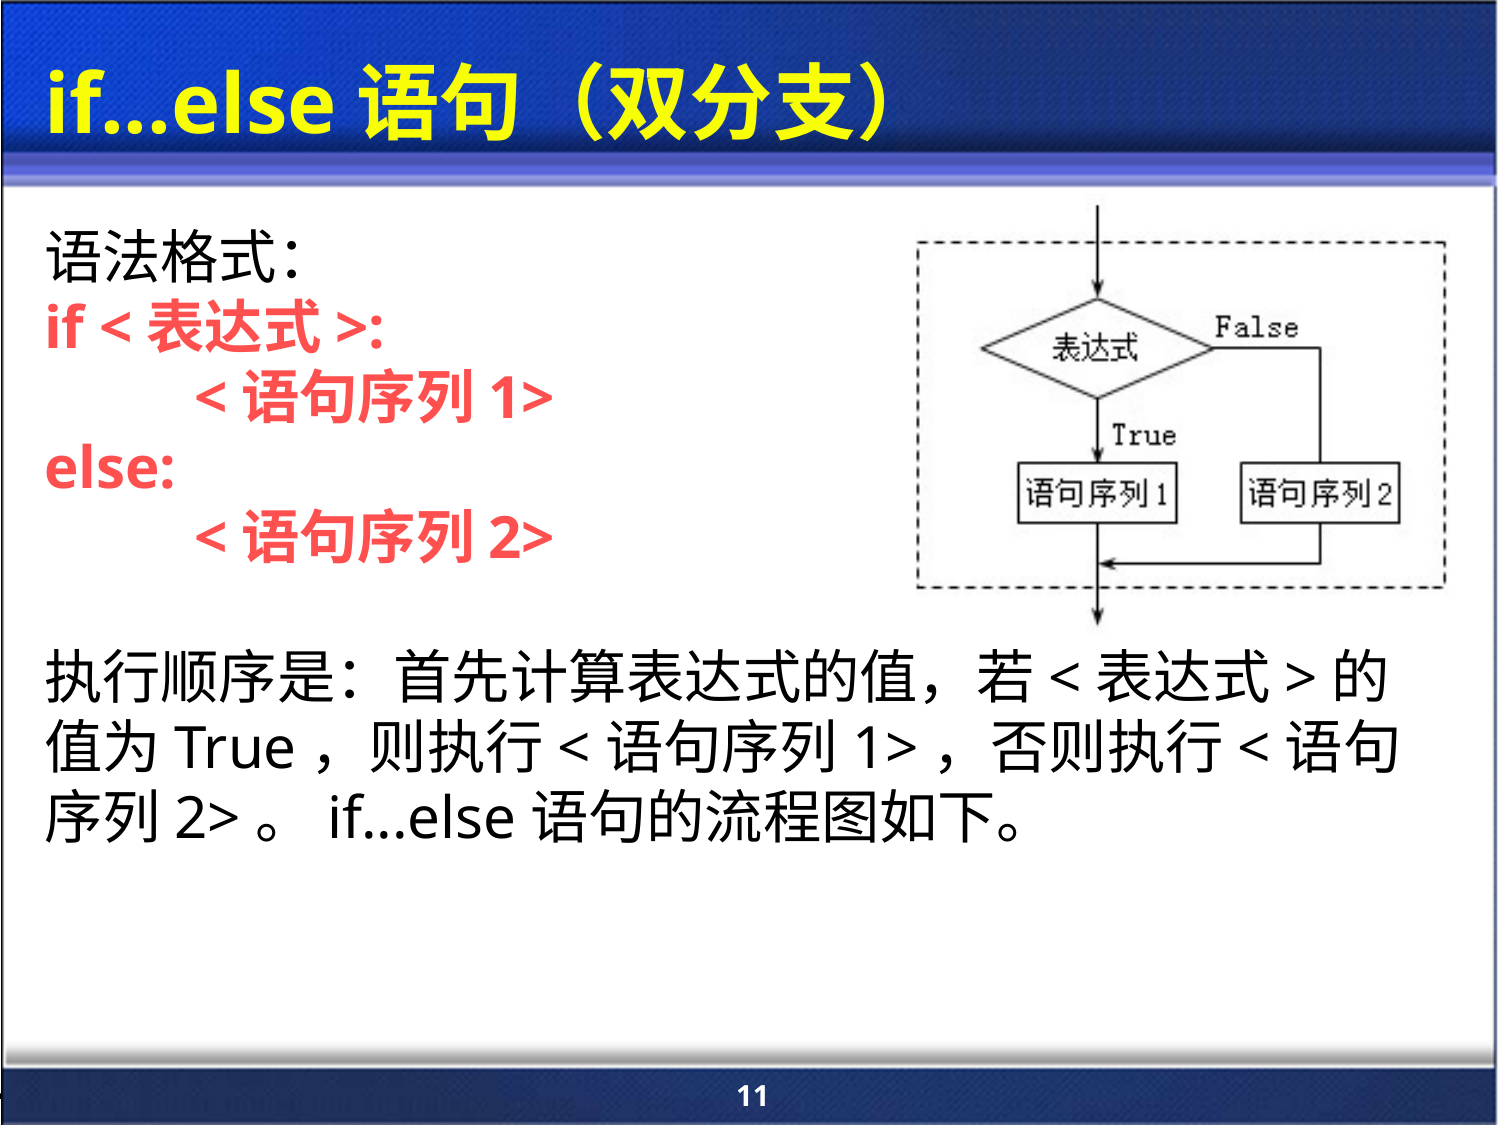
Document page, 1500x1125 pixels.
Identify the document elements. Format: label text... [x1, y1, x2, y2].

picture [1, 0, 1499, 1125]
text_box if...else语句（双分支） 语法格式： if <表达式>: <语句序列1> else: <语句序列2> 执行顺序是：首先计算表达式的值，若<表达式>的值为True，则执行<语句序列1>，否则执行<语句序列2>。if...else语句的流程图如下。 [29, 42, 1449, 858]
slide_number 11 [672, 1074, 834, 1125]
